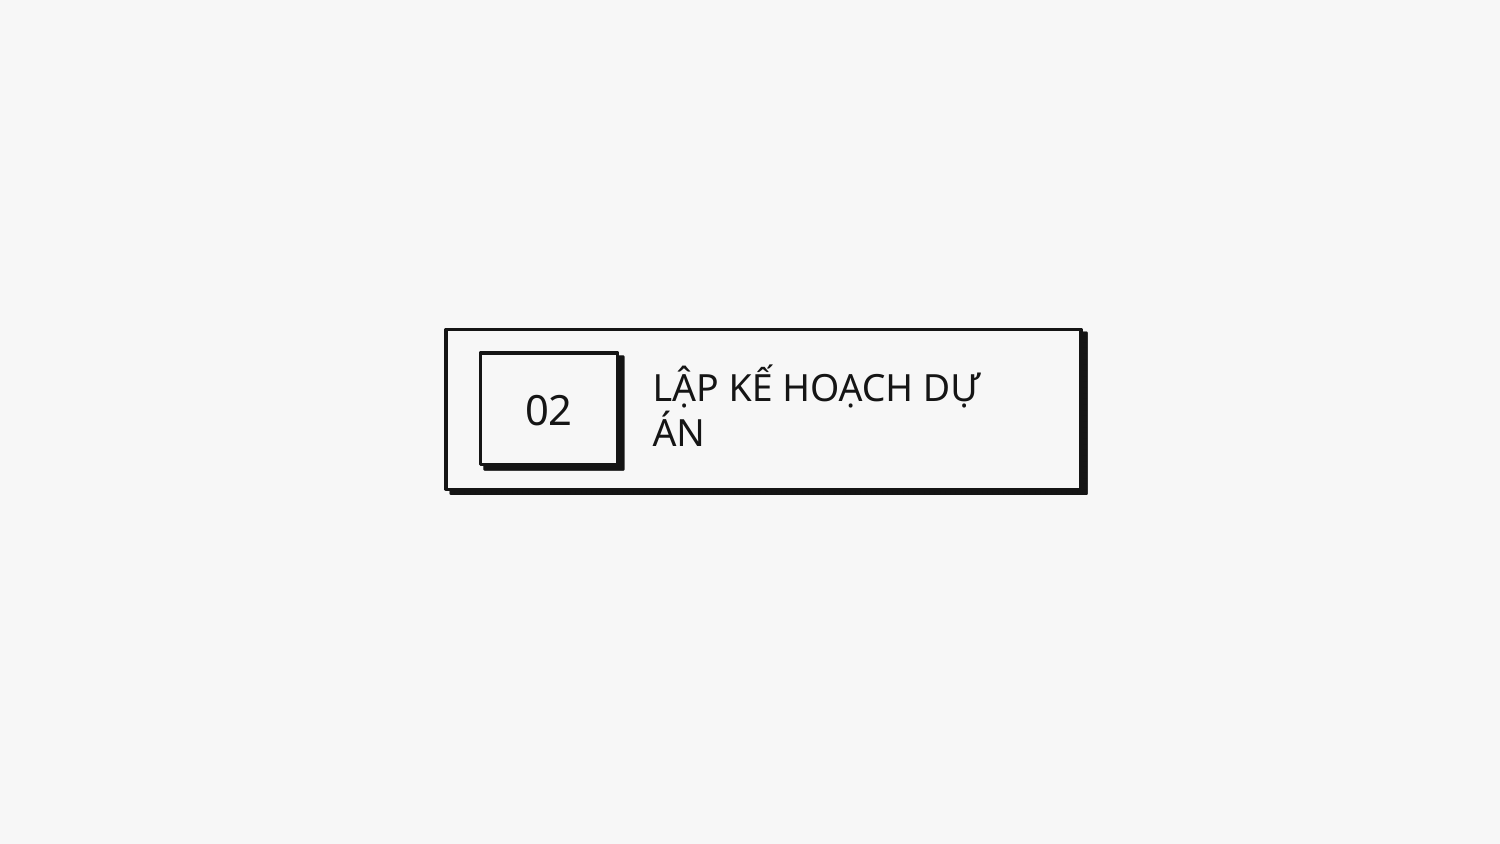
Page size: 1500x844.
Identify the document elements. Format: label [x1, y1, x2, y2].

text_box [445, 329, 1082, 490]
